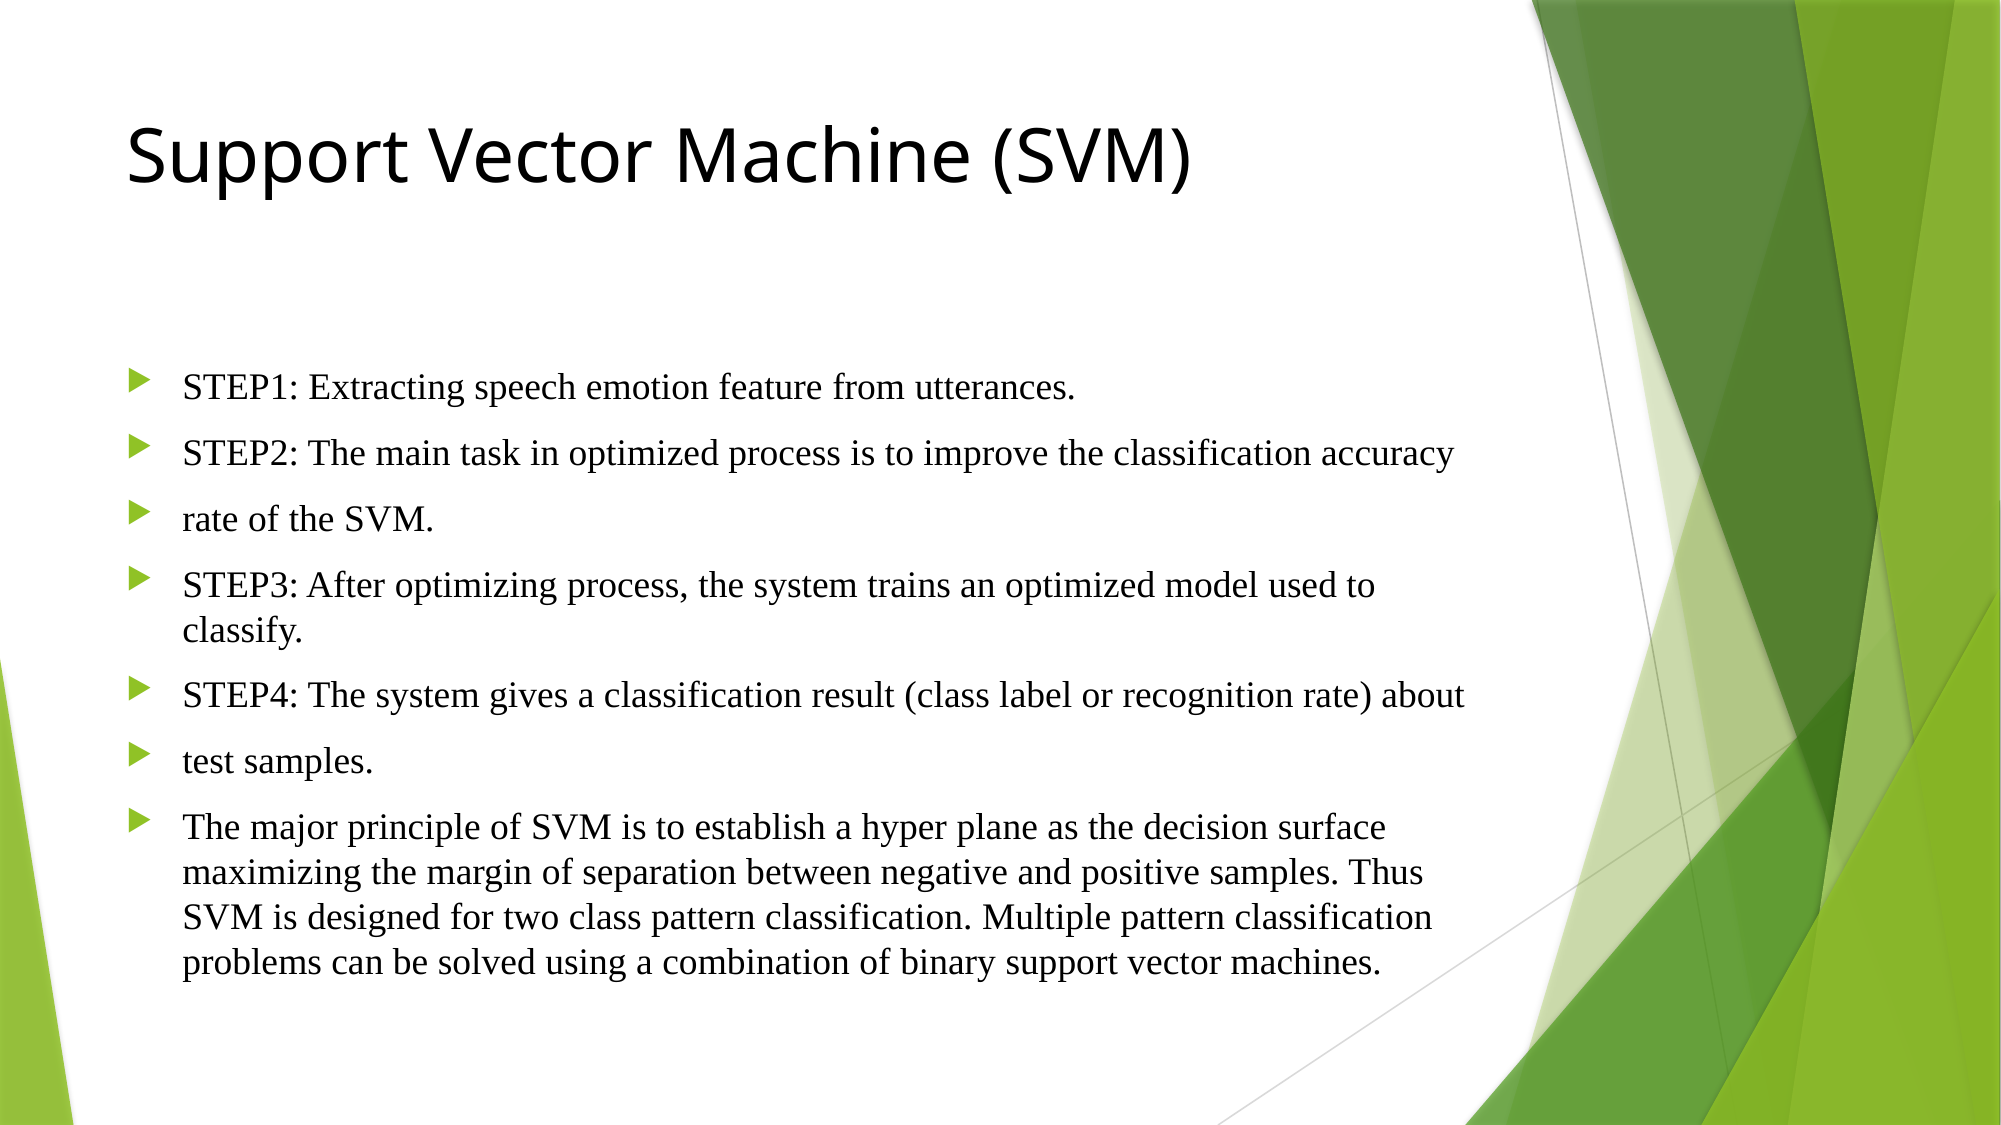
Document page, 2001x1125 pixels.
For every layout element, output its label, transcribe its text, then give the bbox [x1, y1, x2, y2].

list STEP1: Extracting speech emotion feature from utterances. STEP2: The main task in optimized process is to improve the classification accuracy rate of the SVM. STEP3: After optimizing process, the system trains an optimized model used to classify. STEP4: The system gives a classification result (class label or recognition rate) about test samples. The major principle of SVM is to establish a hyper plane as the decision surface maximizing the margin of separation between negative and positive samples. Thus SVM is designed for two class pattern classification. Multiple pattern classification problems can be solved using a combination of binary support vector machines. [111, 354, 1522, 992]
title Support Vector Machine (SVM) [111, 99, 1522, 317]
